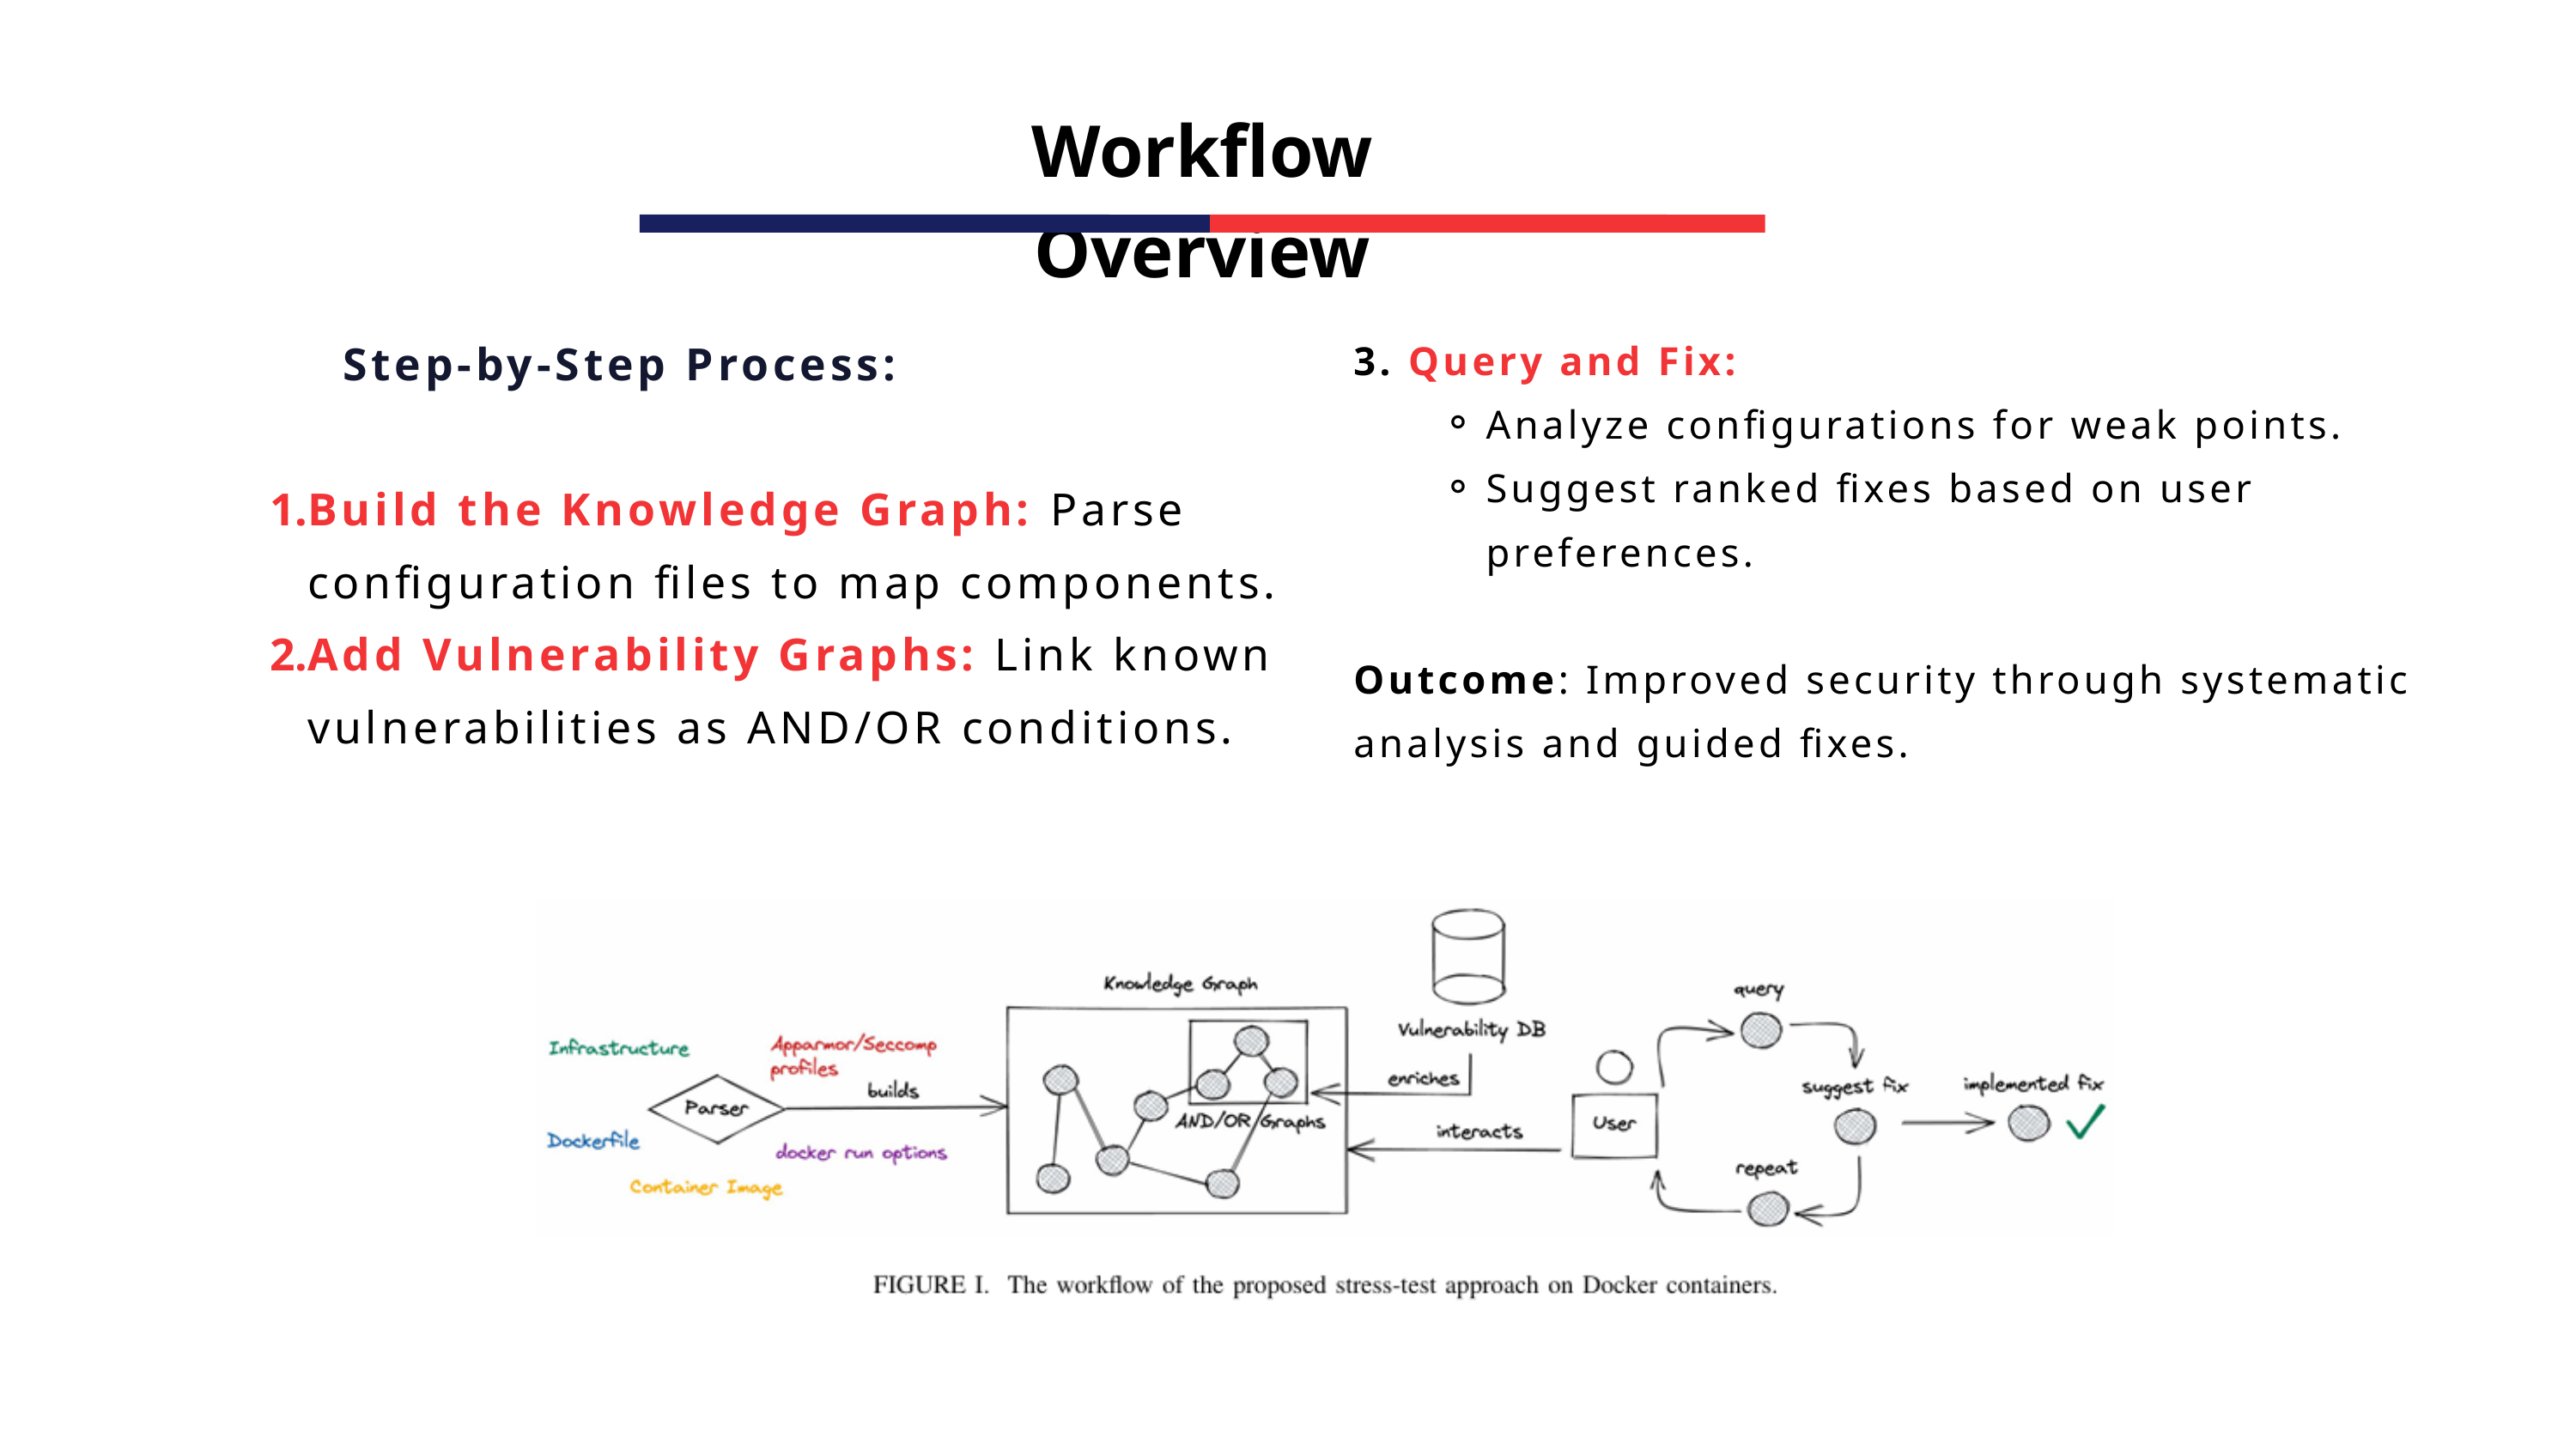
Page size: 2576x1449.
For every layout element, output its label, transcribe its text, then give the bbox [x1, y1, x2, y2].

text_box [639, 216, 1765, 231]
text_box [459, 830, 2162, 1304]
text_box Step-by-Step Process: Build the Knowledge Graph: Parse configuration files to map components. Add Vulnerability Graphs: Link known vulnerabilities as AND/OR conditions. [232, 316, 1401, 899]
text_box 3. Query and Fix: Analyze configurations for weak points. Suggest ranked fixes based on user preferences. Outcome: Improved security through systematic analysis and guided fixes. [1353, 318, 2432, 830]
text_box Workflow Overview [863, 91, 1542, 215]
text_box Workflow Overview [863, 237, 1542, 292]
